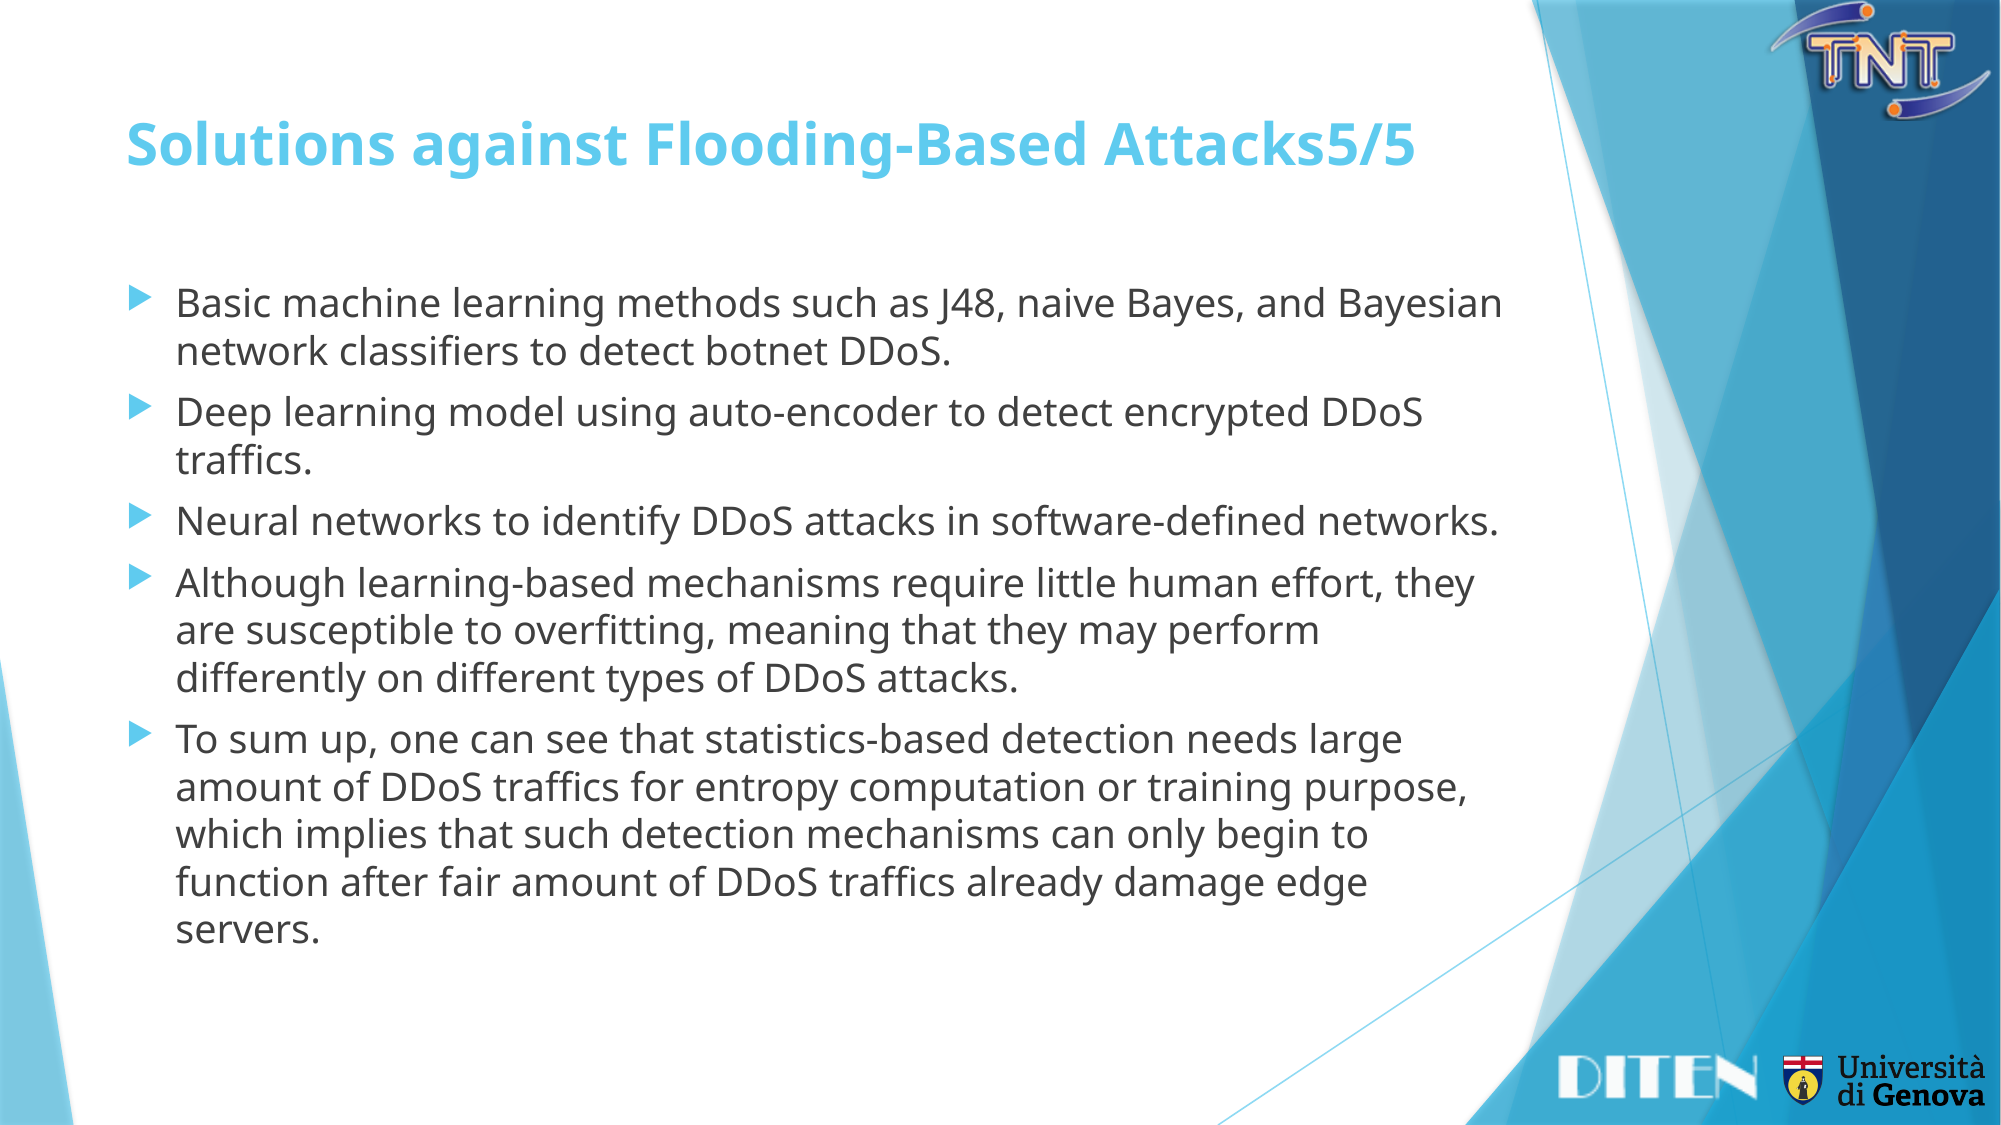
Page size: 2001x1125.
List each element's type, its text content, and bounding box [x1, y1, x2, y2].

title Solutions against Flooding-Based Attacks 5/5 [111, 99, 1522, 220]
picture [1557, 1050, 1985, 1110]
picture [1759, 0, 1994, 121]
list Basic machine learning methods such as J48, naive Bayes, and Bayesian network classifiers to detect botnet DDoS. Deep learning model using auto-encoder to detect encrypted DDoS traffics. Neural networks to identify DDoS attacks in software-defined networks. Although learning-based mechanisms require little human effort, they are susceptible to overfitting, meaning that they may perform differently on different types of DDoS attacks. To sum up, one can see that statistics-based detection needs large amount of DDoS traffics for entropy computation or training purpose, which implies that such detection mechanisms can only begin to function after fair amount of DDoS traffics already damage edge servers. [111, 270, 1522, 992]
